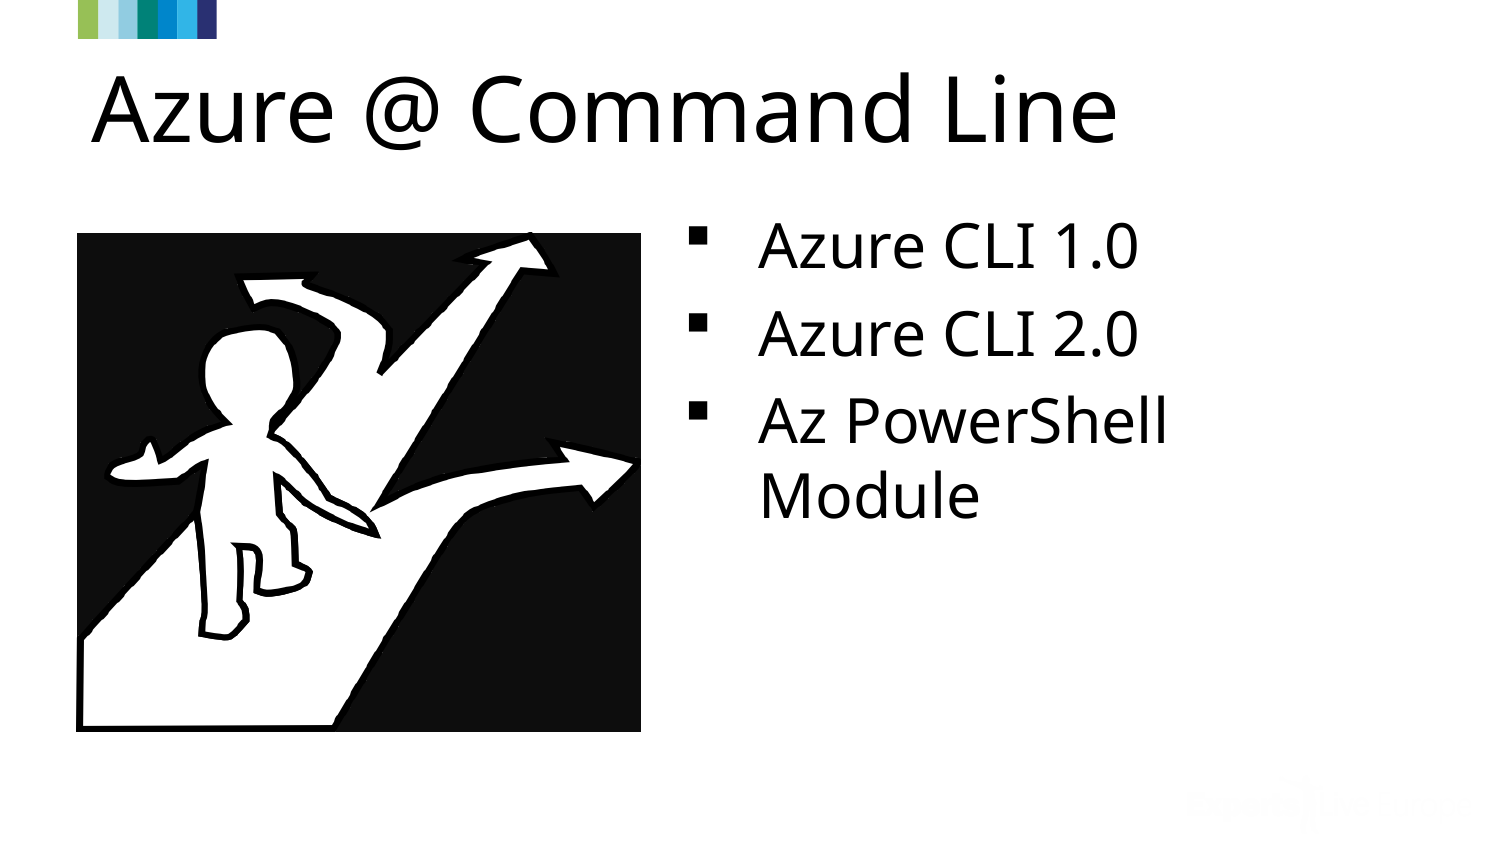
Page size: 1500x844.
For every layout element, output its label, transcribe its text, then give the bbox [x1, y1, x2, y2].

text_box Azure CLI 1.0 Azure CLI 2.0 Az PowerShell Module [667, 198, 1424, 777]
picture [0, 0, 1500, 844]
title Azure @ Command Line [76, 43, 1424, 185]
